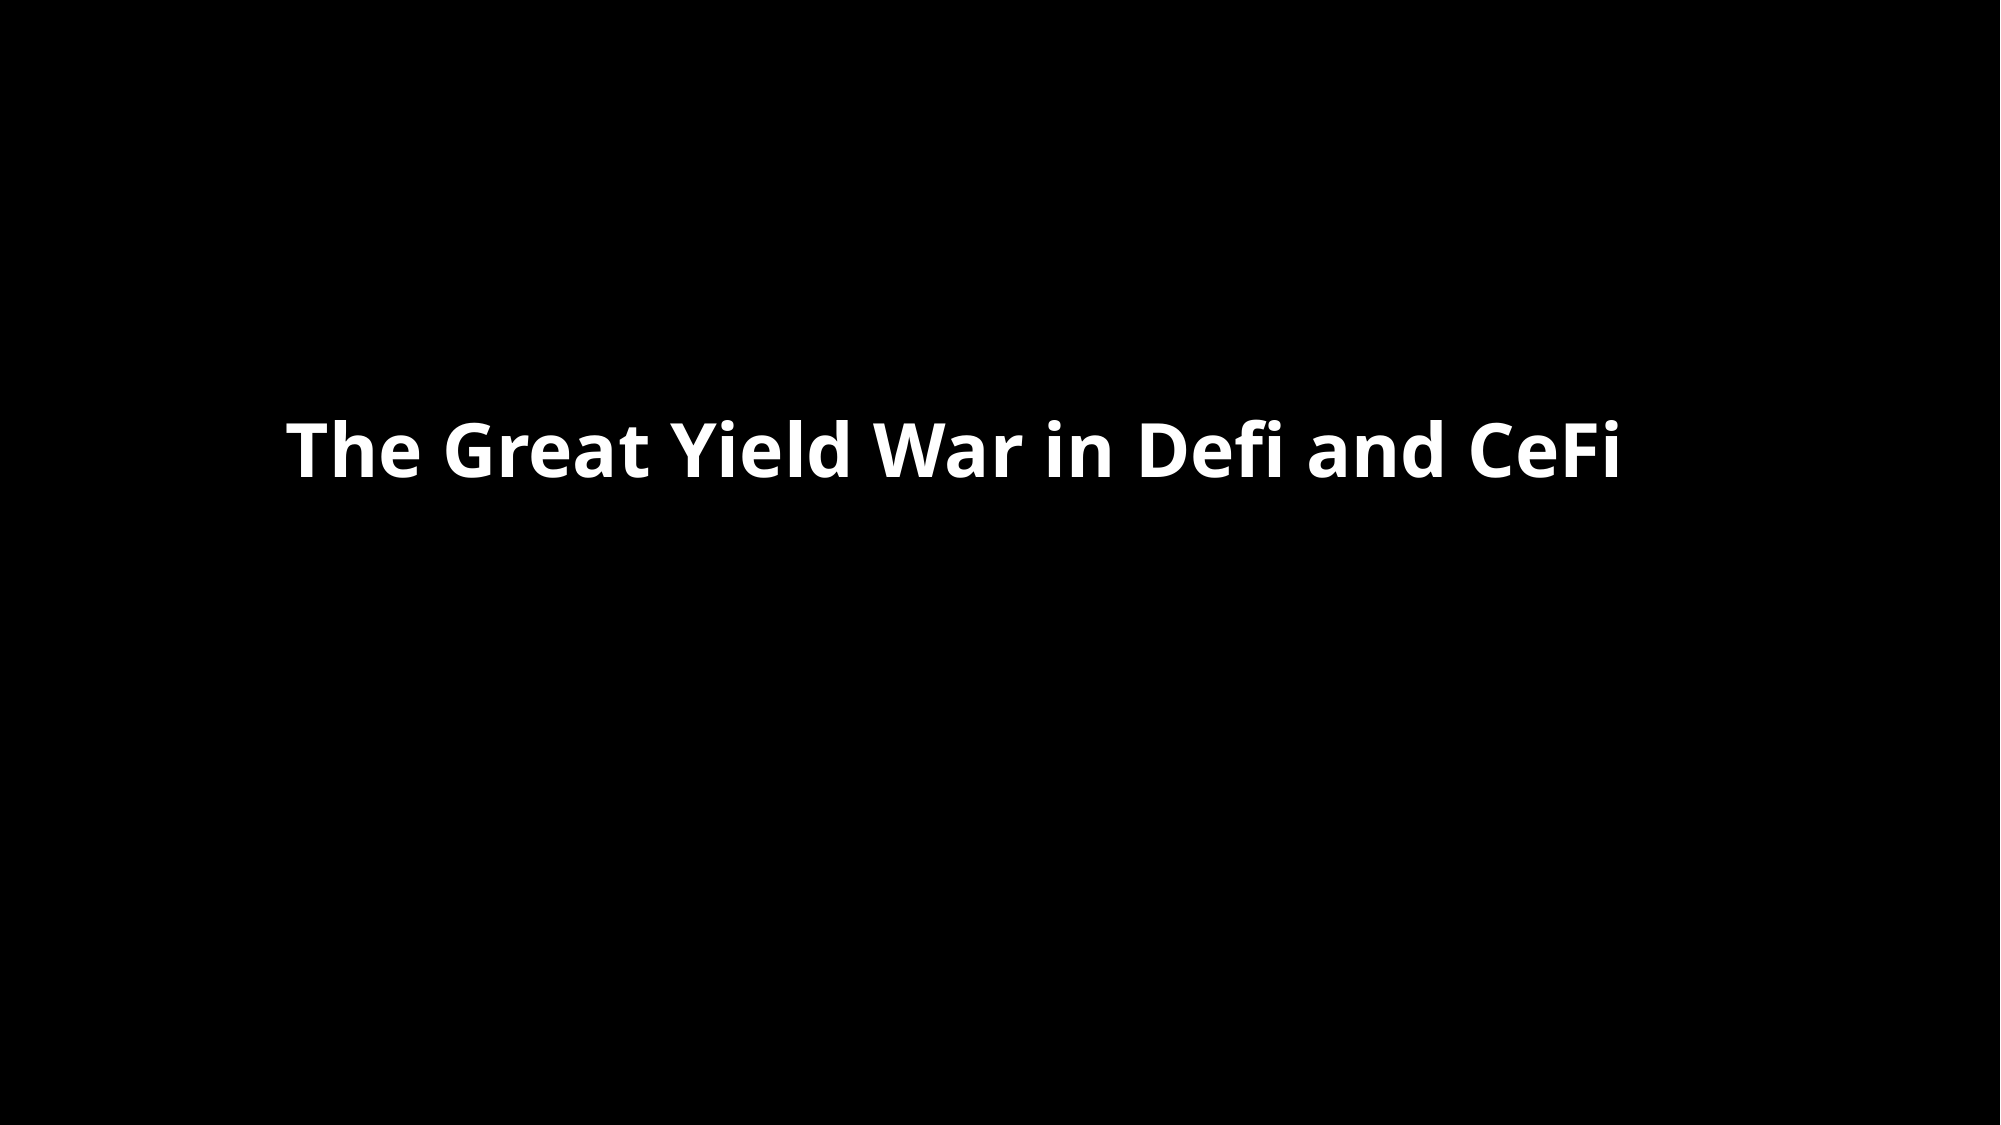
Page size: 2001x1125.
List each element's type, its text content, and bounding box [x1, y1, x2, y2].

text_box The Great Yield War in Defi and CeFi [270, 395, 1827, 501]
